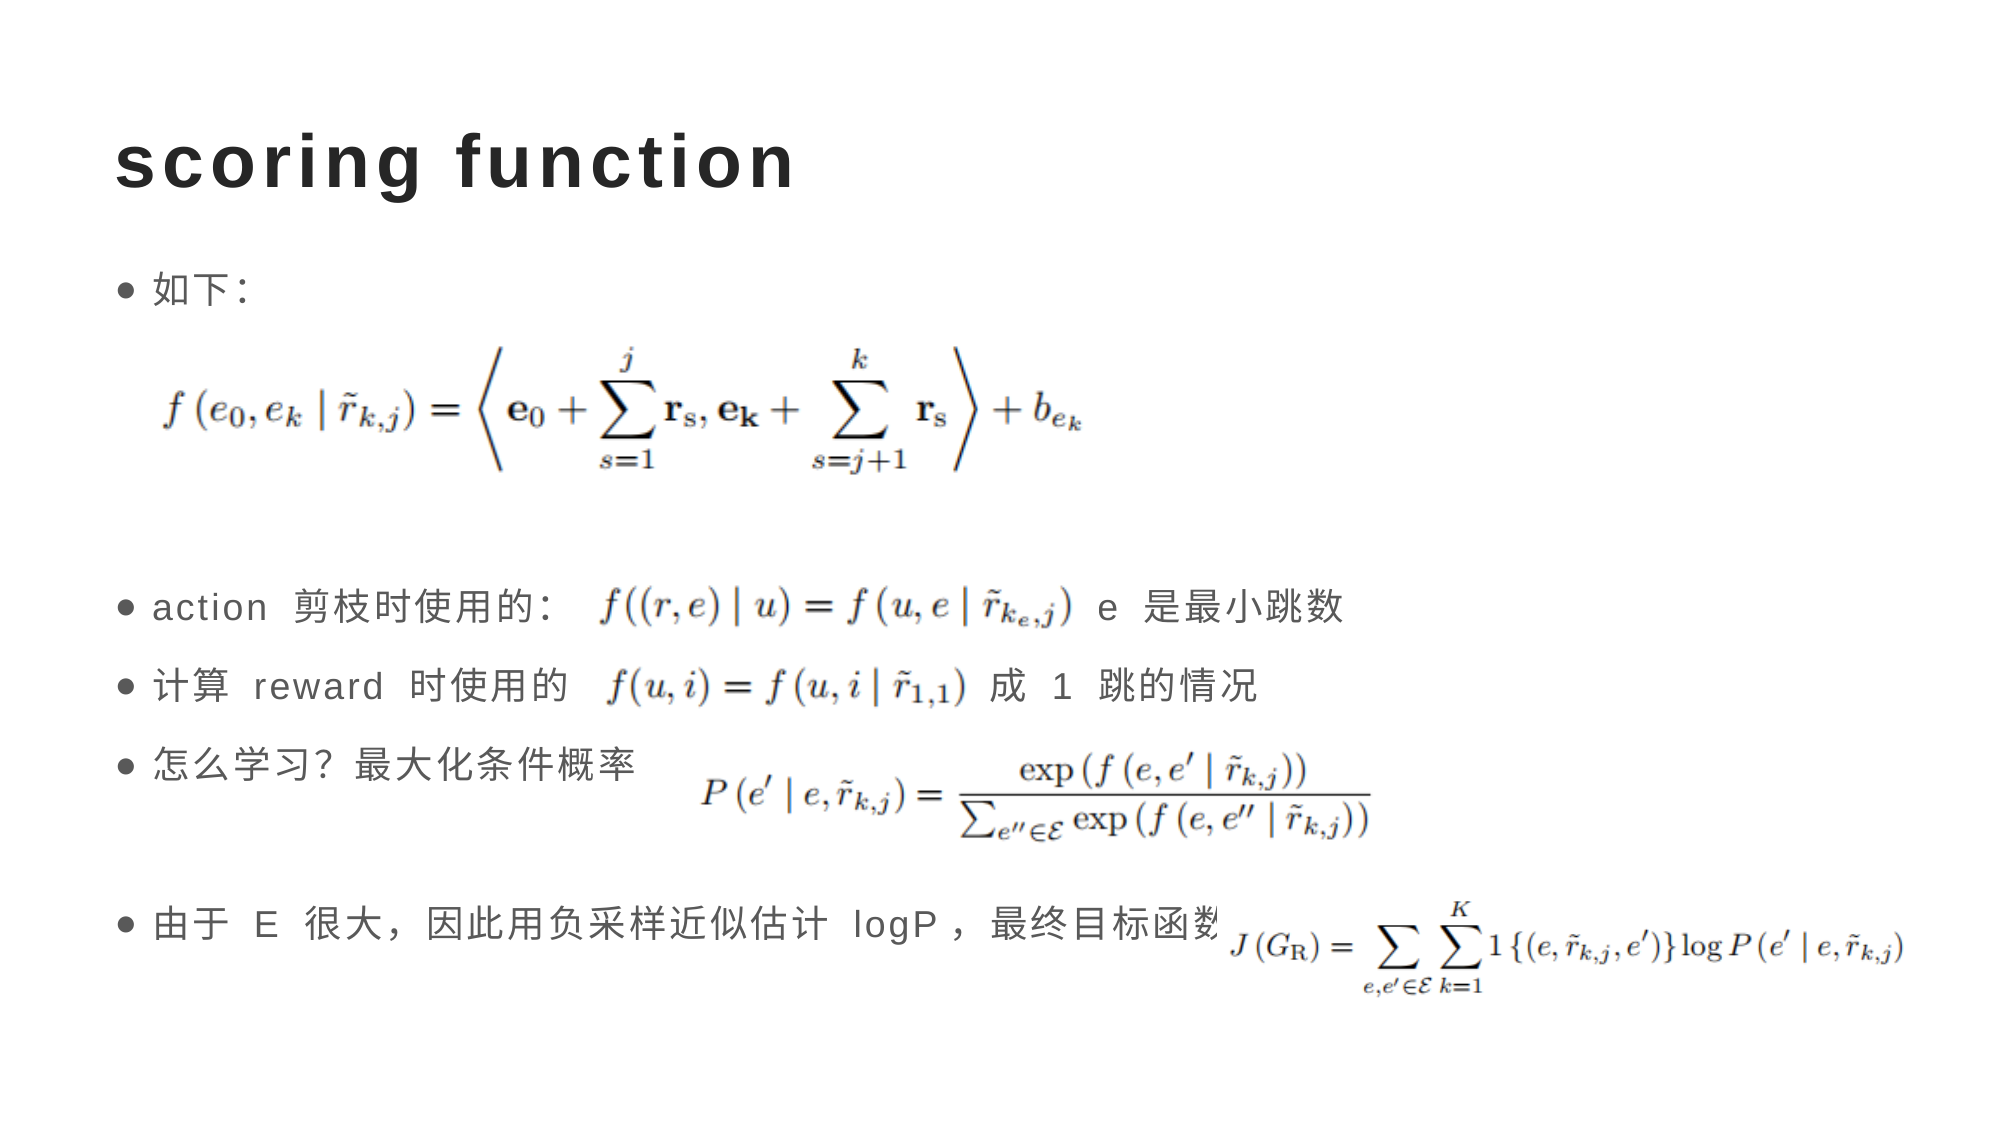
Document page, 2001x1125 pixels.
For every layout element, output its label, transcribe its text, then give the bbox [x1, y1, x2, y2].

list 如下： action 剪枝时使用的： k_e 是最小跳数 计算 reward 时使用的： 当成 1 跳的情况 怎么学习？最大化条件概率 由于 E 很大，因此用负采样近似估计 logP，最终目标函数 [99, 244, 1900, 1026]
picture [1217, 894, 1920, 999]
picture [140, 313, 1099, 485]
title scoring function [99, 99, 1900, 216]
picture [572, 559, 1395, 852]
